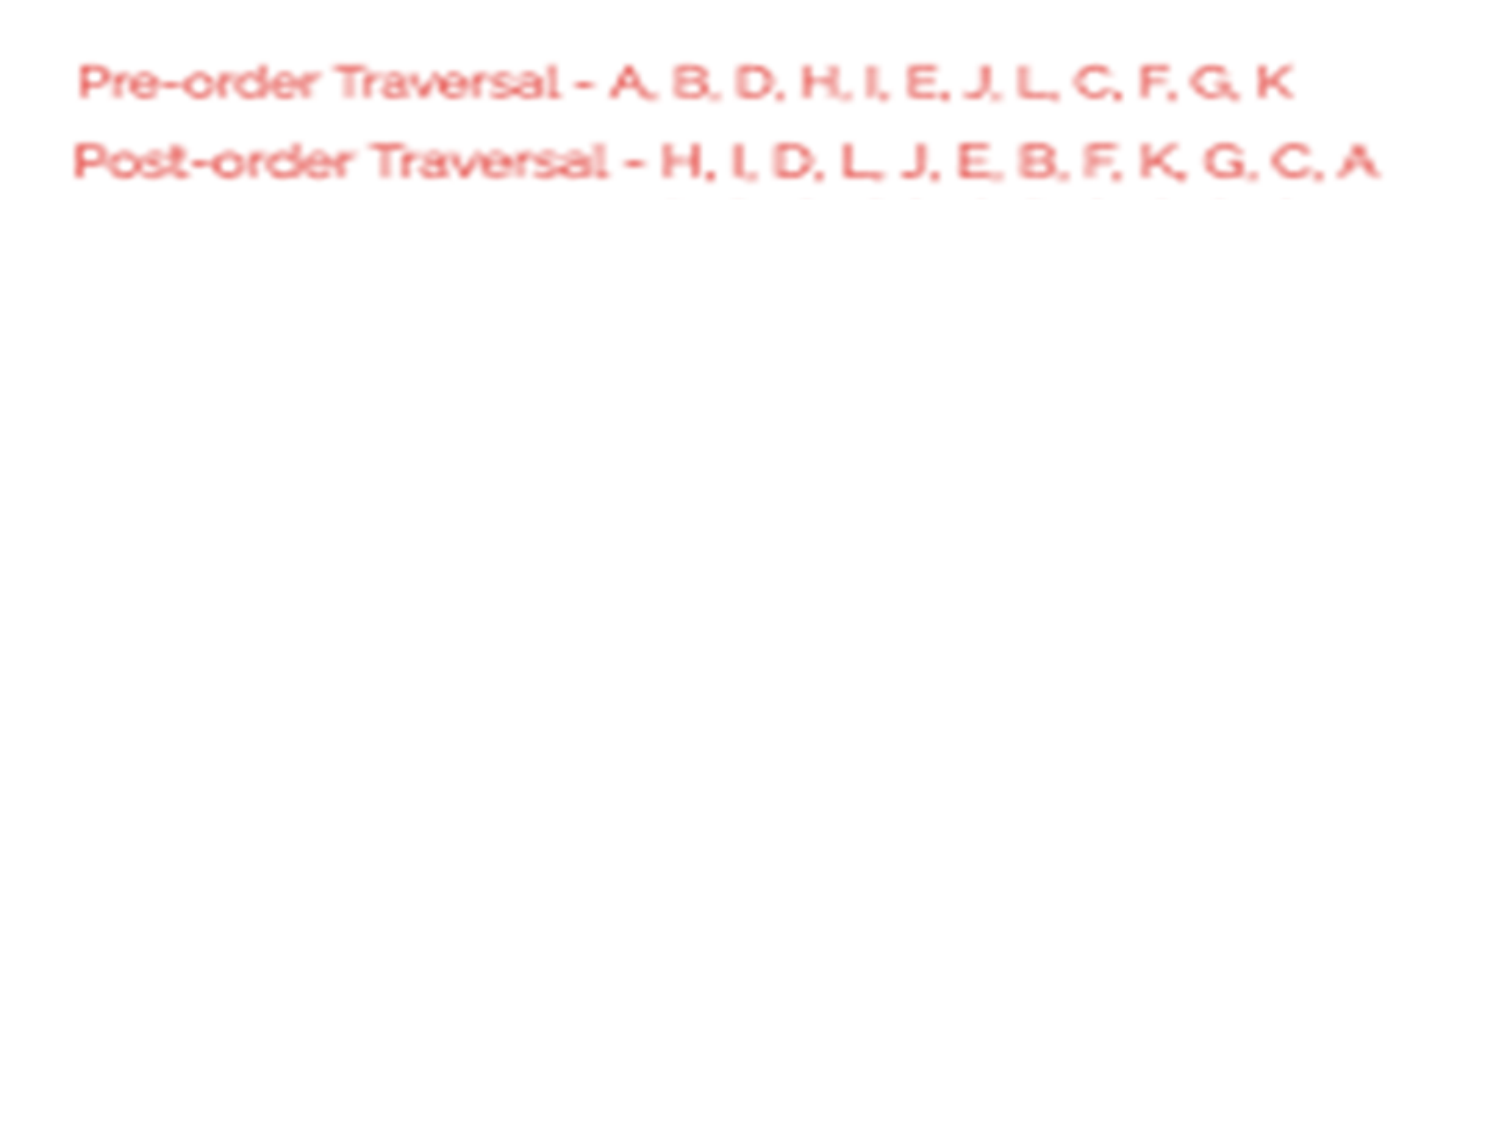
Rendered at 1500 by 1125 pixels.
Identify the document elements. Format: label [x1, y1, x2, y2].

picture [62, 37, 1398, 238]
